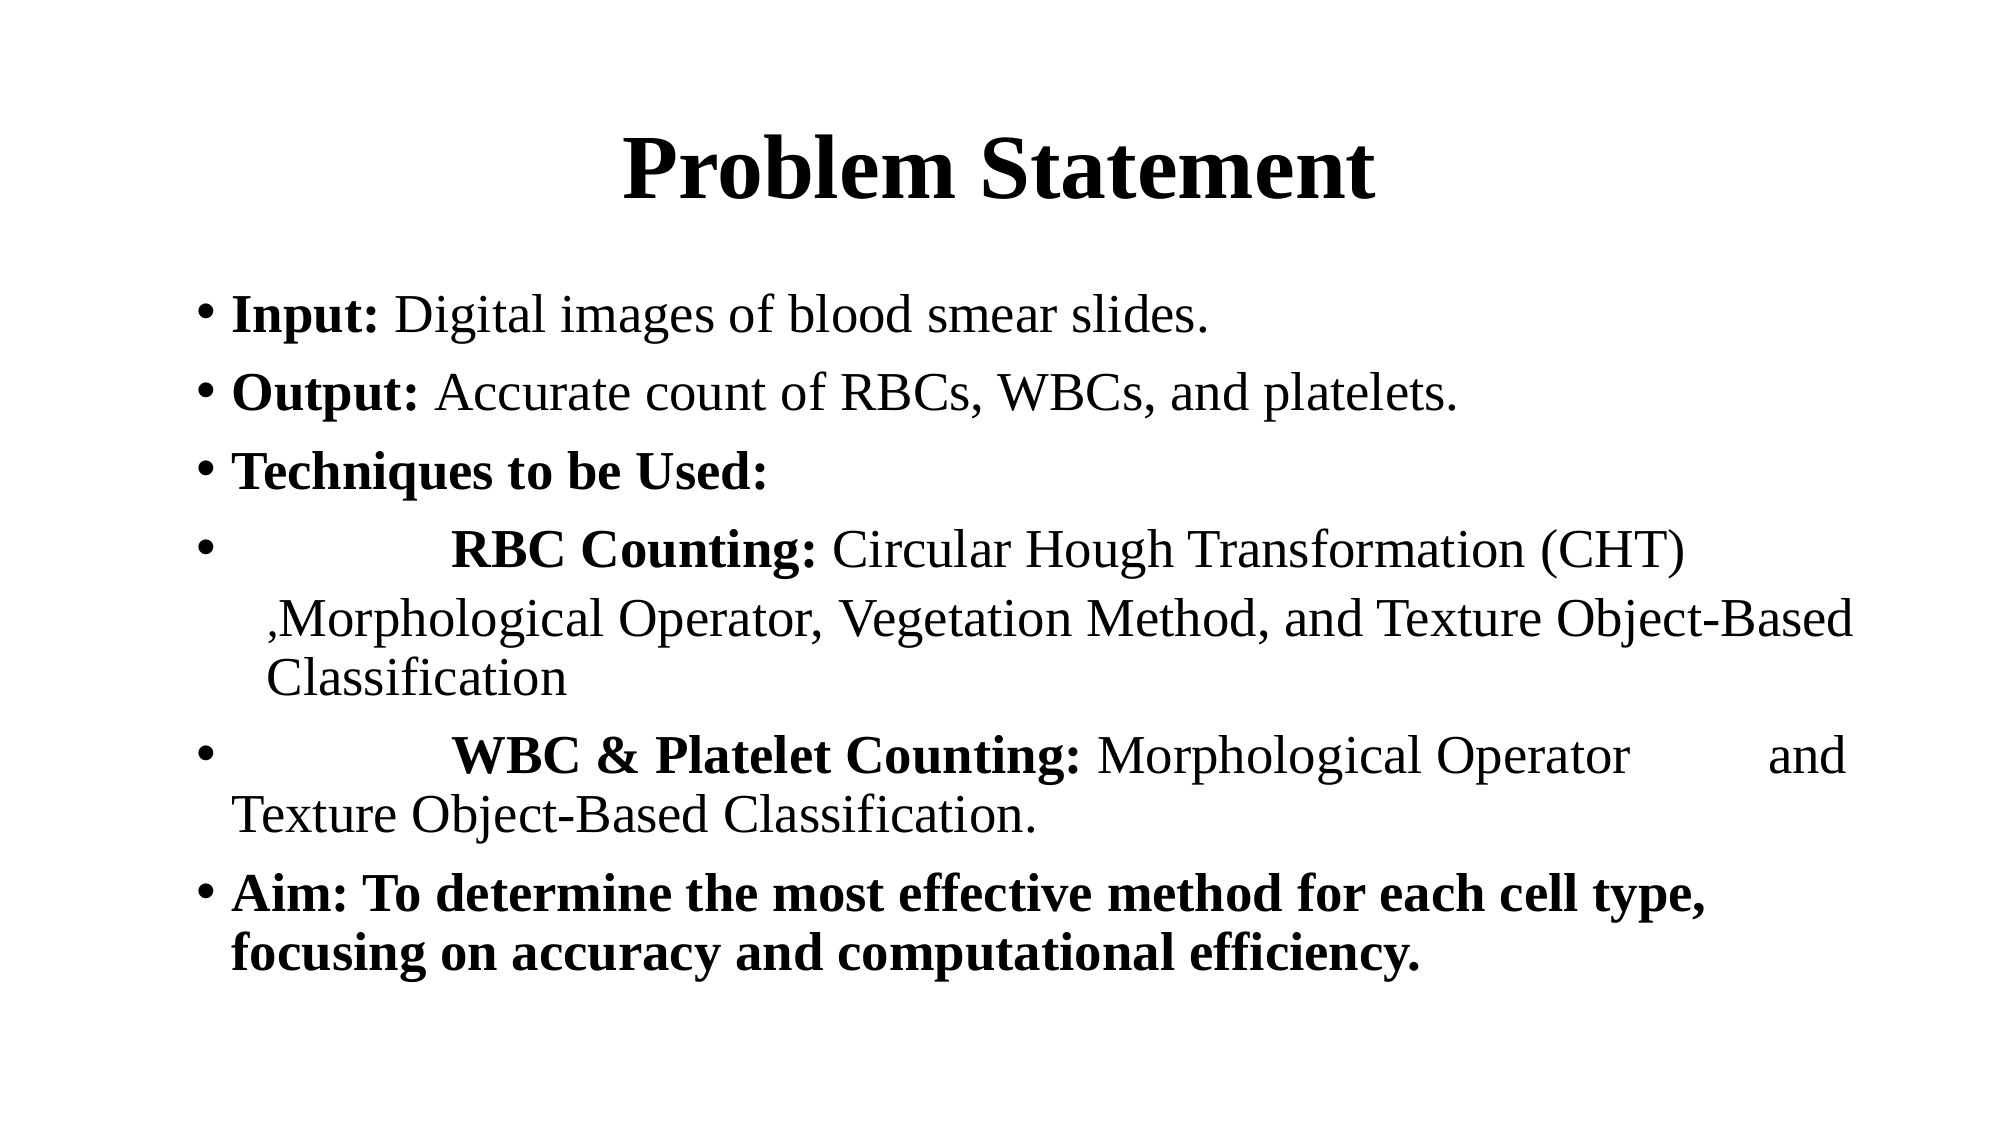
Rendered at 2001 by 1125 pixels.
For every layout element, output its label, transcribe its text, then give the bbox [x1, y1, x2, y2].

list Input: Digital images of blood smear slides. Output: Accurate count of RBCs, WBCs, and platelets. Techniques to be Used: RBC Counting: Circular Hough Transformation (CHT) ,Morphological Operator, Vegetation Method, and Texture Object-Based Classification WBC & Platelet Counting: Morphological Operator and Texture Object-Based Classification. Aim: To determine the most effective method for each cell type, focusing on accuracy and computational efficiency. [181, 277, 1907, 992]
title Problem Statement [137, 59, 1863, 278]
